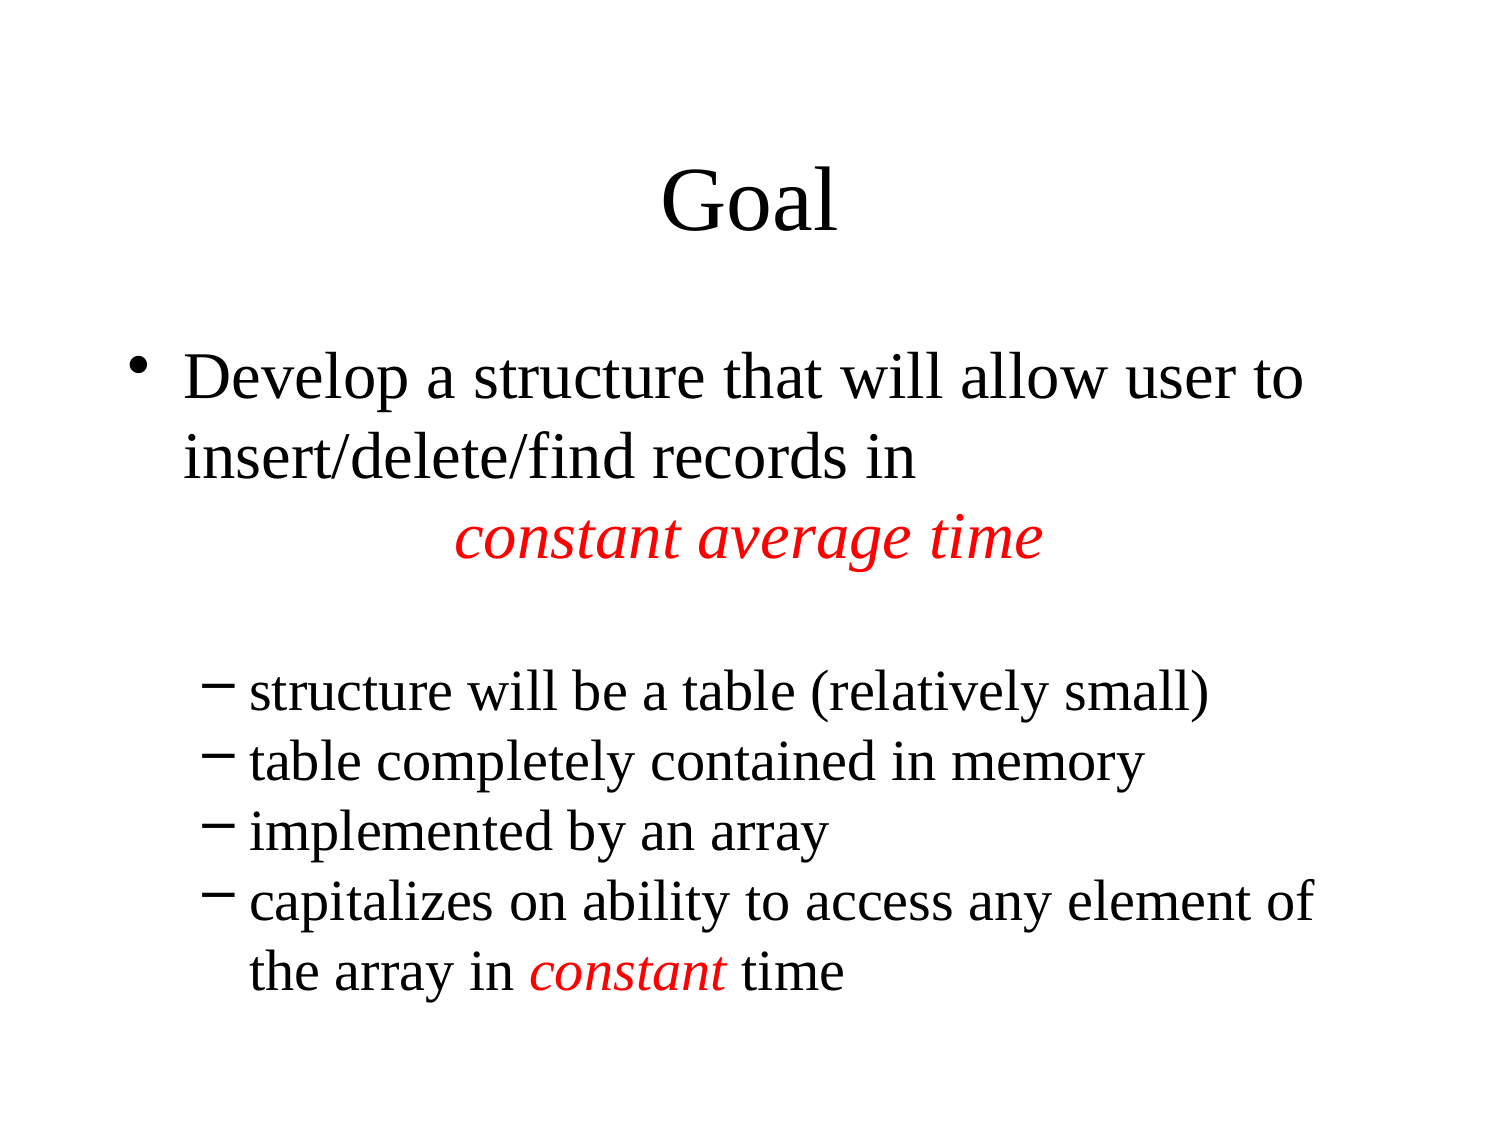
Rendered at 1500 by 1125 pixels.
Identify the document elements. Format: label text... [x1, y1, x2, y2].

text_box Goal [112, 99, 1388, 288]
text_box Develop a structure that will allow user to insert/delete/find records in constant average time structure will be a table (relatively small) table completely contained in memory implemented by an array capitalizes on ability to access any element of the array in constant time [112, 324, 1388, 1000]
